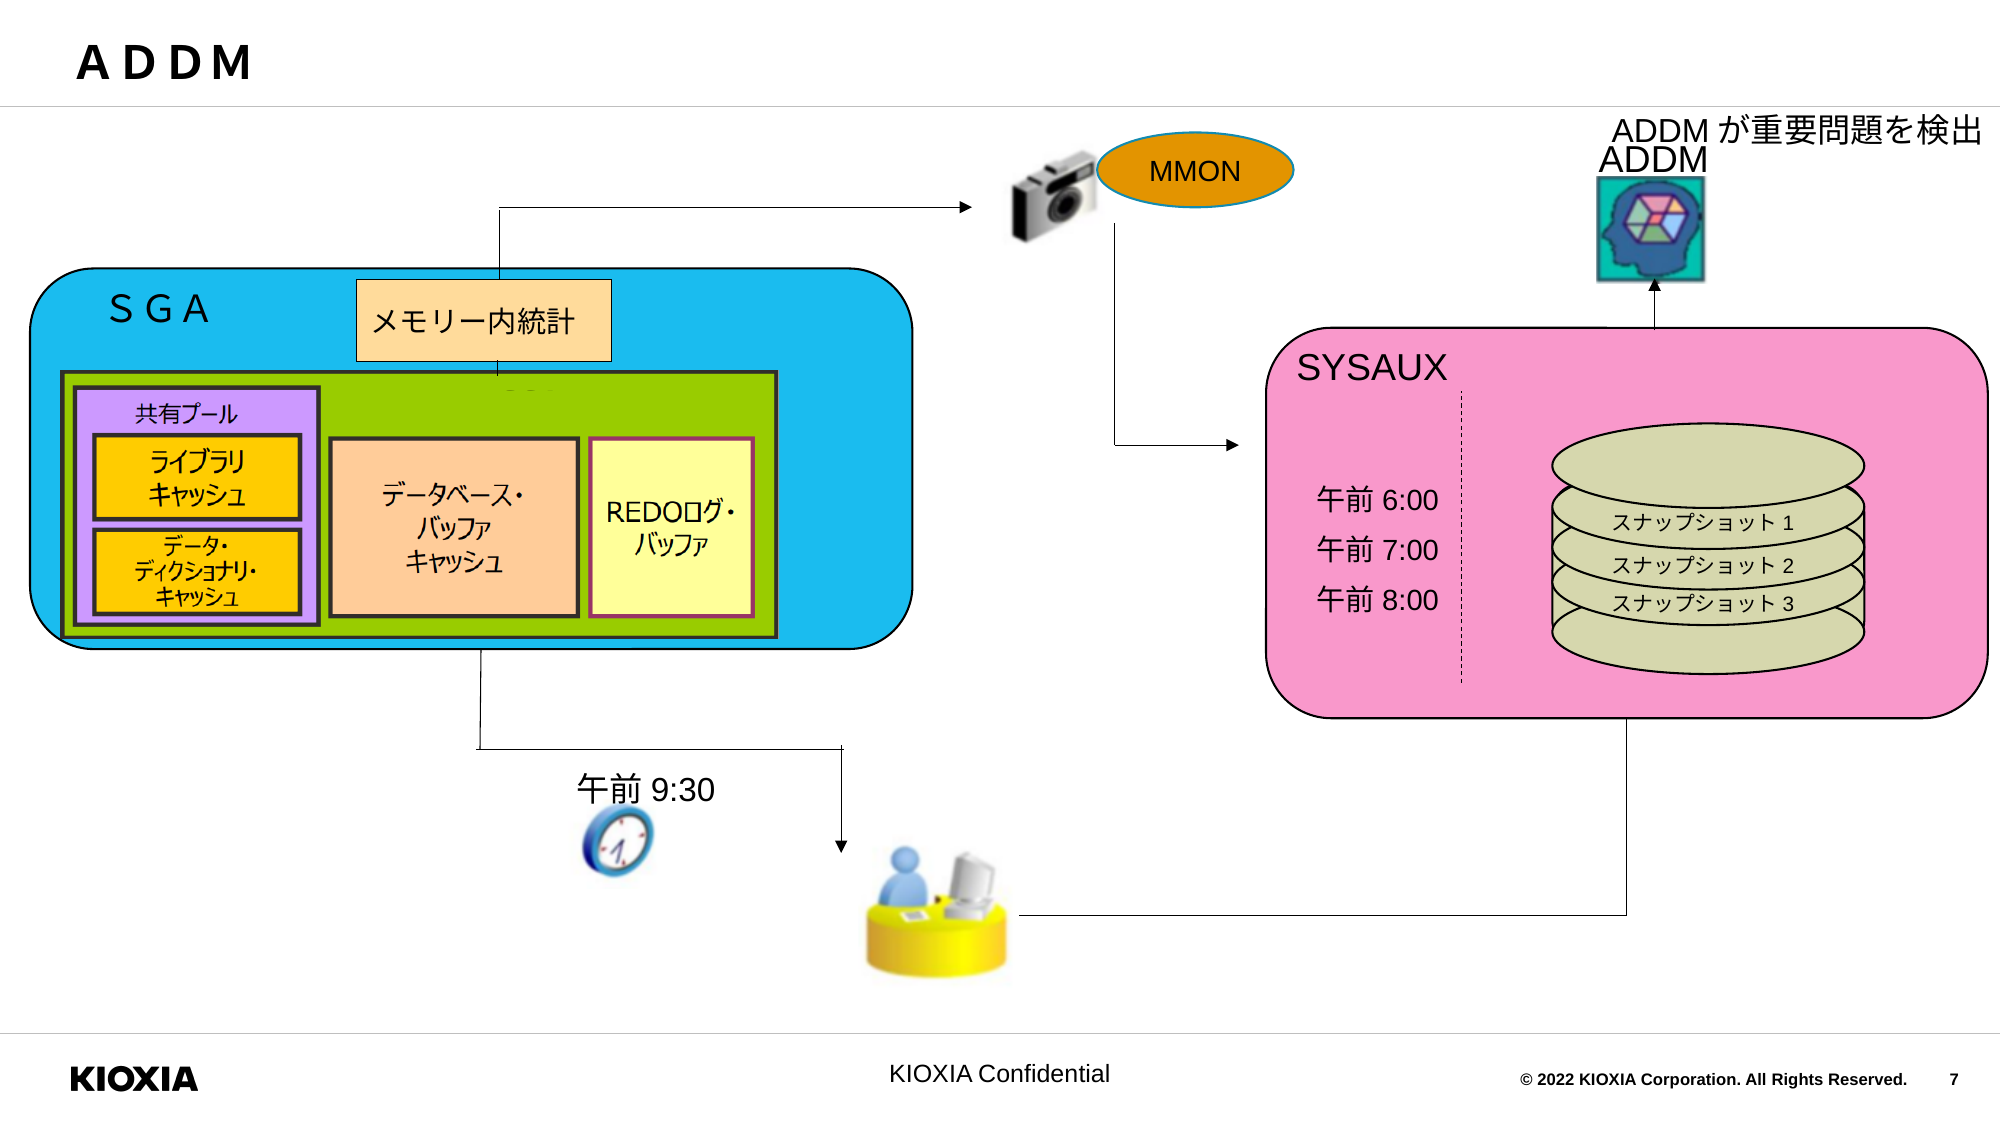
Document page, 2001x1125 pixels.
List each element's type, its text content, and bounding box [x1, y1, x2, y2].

text_box 午前9:30 [561, 760, 765, 816]
text_box ADDM [1584, 127, 1783, 188]
picture [0, 1034, 210, 1125]
title ＡＤＤＭ [70, 22, 1930, 94]
footer KIOXIA Confidential [662, 1042, 1338, 1103]
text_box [479, 650, 484, 749]
picture [1596, 176, 1708, 284]
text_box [1266, 327, 1988, 719]
text_box ADDMが重要問題を検出 [1596, 101, 2000, 157]
text_box MMON [1110, 131, 1295, 209]
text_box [29, 207, 972, 650]
picture [857, 834, 1020, 996]
picture [998, 129, 1110, 250]
picture [565, 798, 671, 889]
